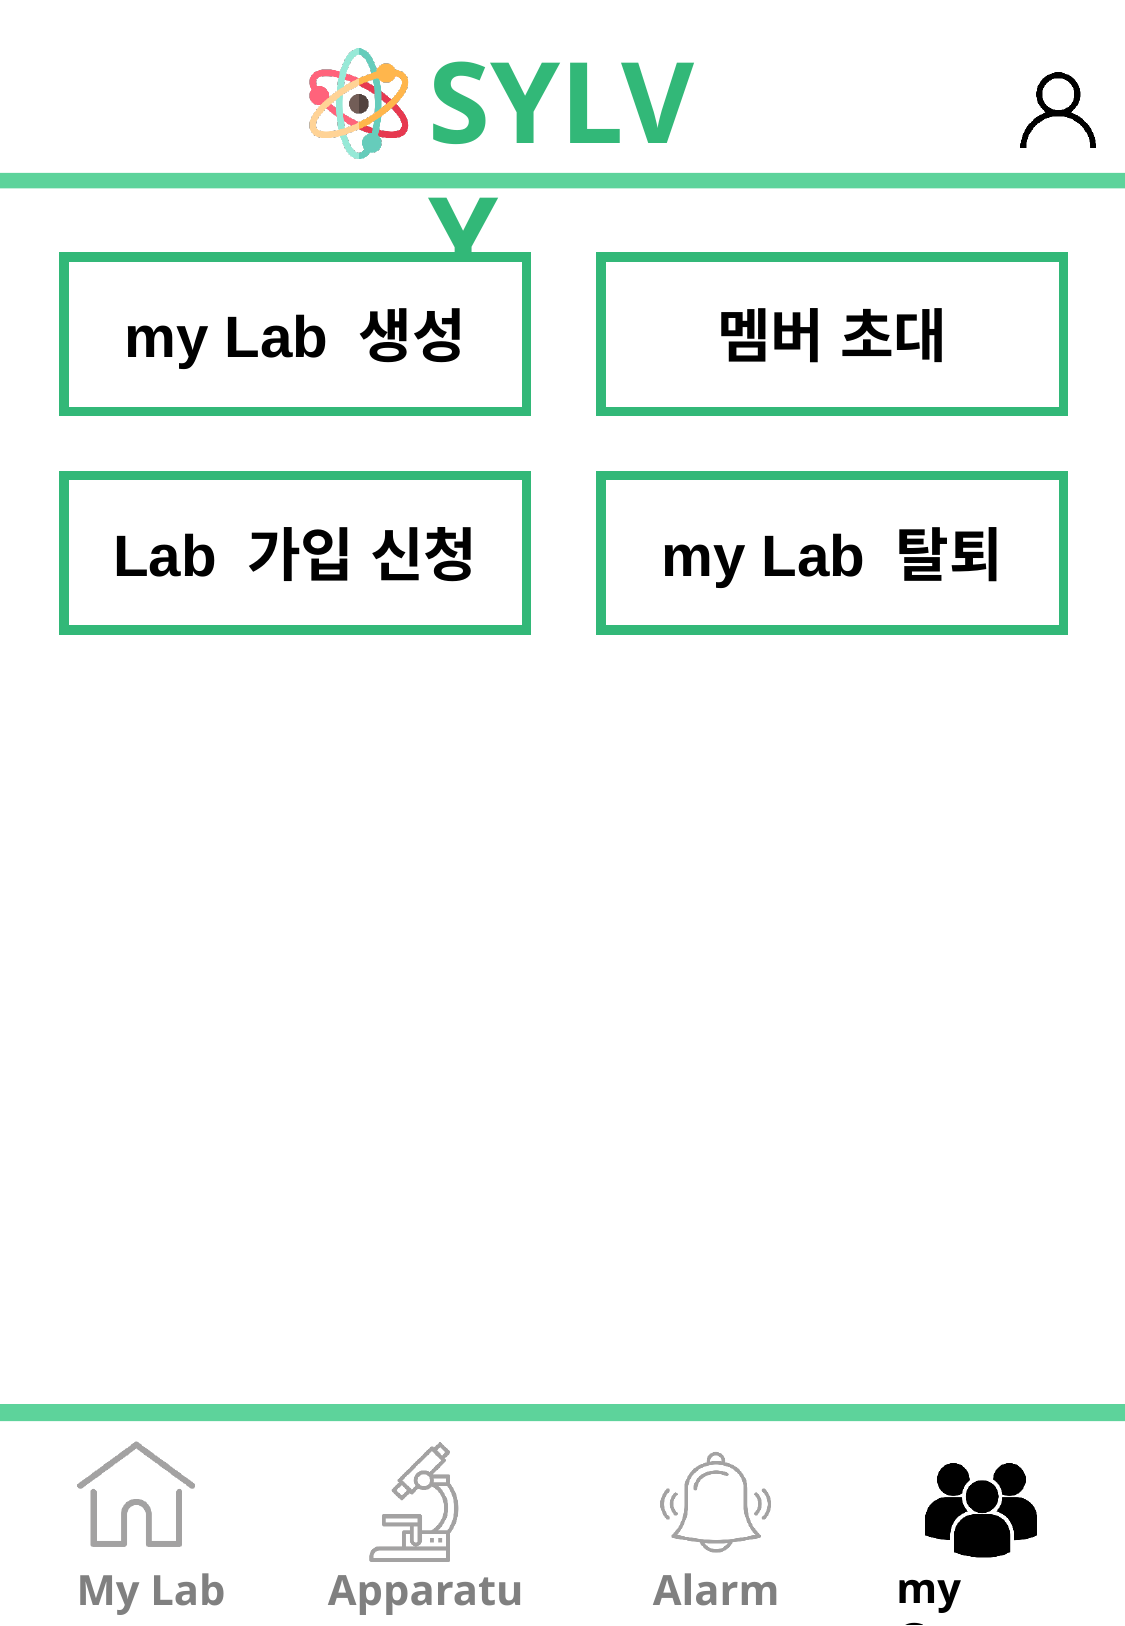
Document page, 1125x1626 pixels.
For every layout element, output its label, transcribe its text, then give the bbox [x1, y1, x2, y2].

text_box Lab 가입 신청 [63, 475, 527, 631]
text_box my Lab 탈퇴 [600, 475, 1064, 631]
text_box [0, 1404, 1125, 1623]
text_box my Lab 생성 [63, 256, 527, 413]
text_box SYLVY [413, 23, 775, 309]
picture [1020, 72, 1096, 148]
text_box [0, 172, 413, 189]
text_box [775, 172, 1125, 189]
text_box 멤버 초대 [600, 256, 1064, 413]
picture [303, 48, 414, 159]
